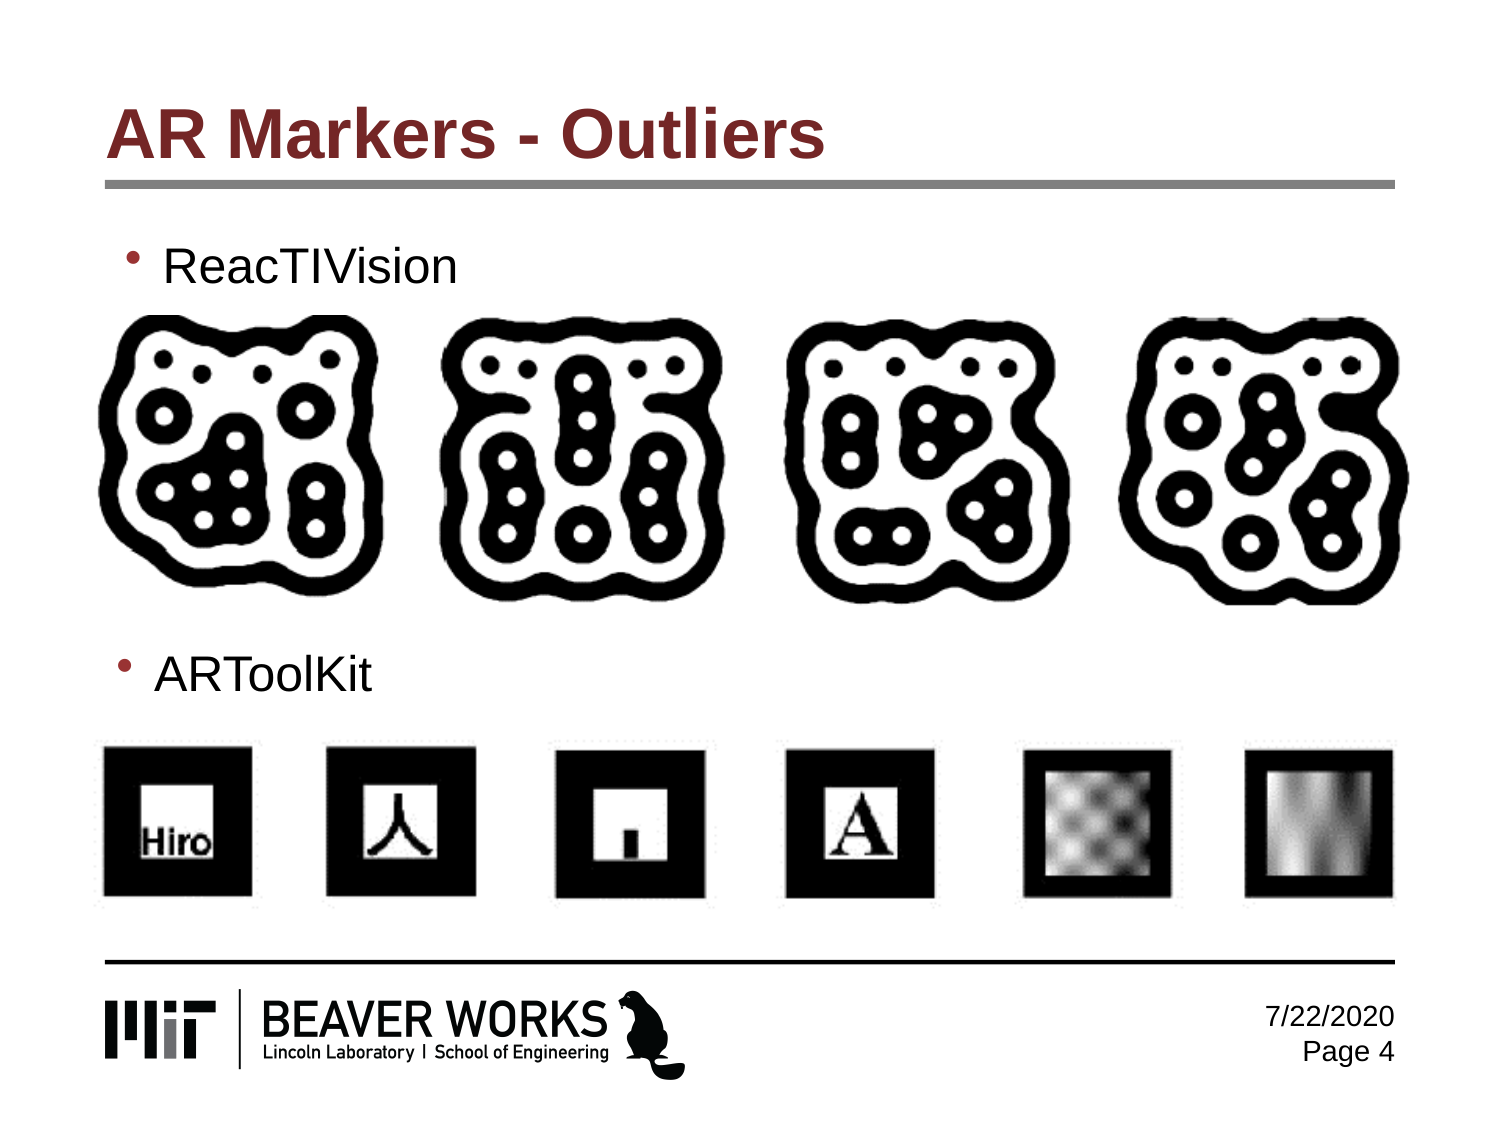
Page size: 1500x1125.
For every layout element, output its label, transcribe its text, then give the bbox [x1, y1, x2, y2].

text_box [104, 959, 1395, 965]
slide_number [965, 990, 1395, 1065]
text_box [104, 179, 1395, 189]
text_box ReacTIVision [109, 229, 1275, 313]
picture [104, 989, 685, 1081]
picture [86, 723, 1414, 929]
title AR Markers - Outliers [105, 75, 1305, 179]
picture [89, 315, 1411, 607]
list ARToolKit [101, 637, 464, 721]
